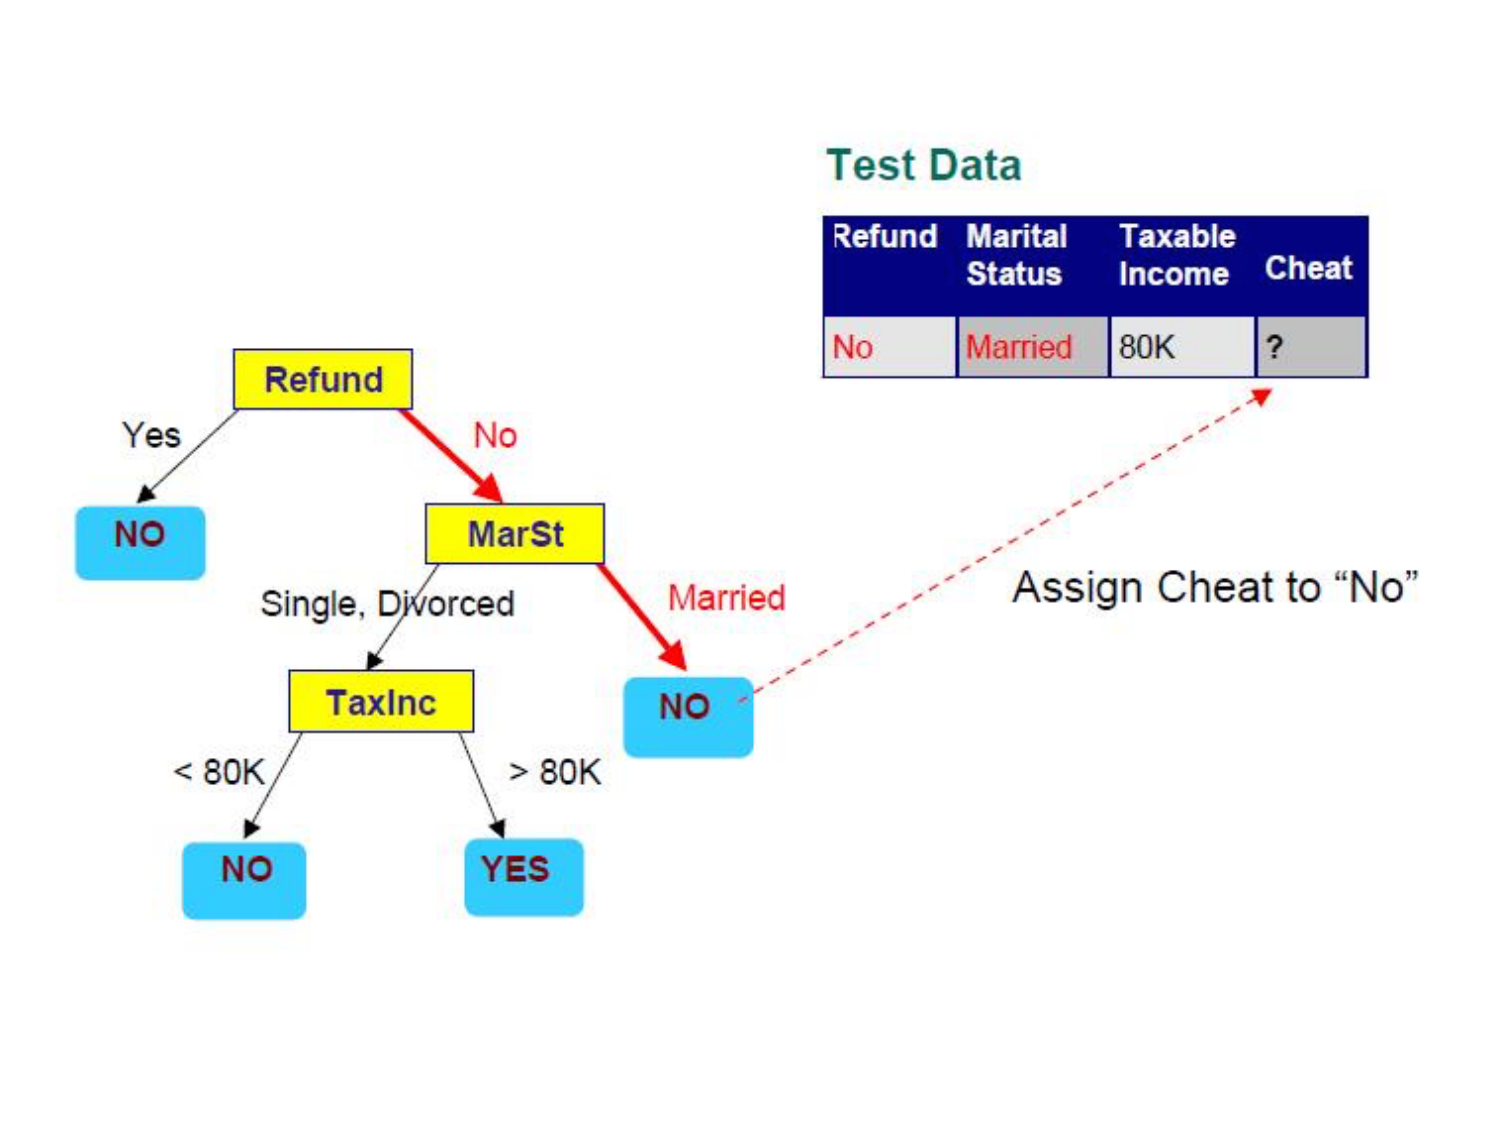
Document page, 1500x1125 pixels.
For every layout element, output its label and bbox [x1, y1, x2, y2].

picture [0, 131, 1500, 993]
